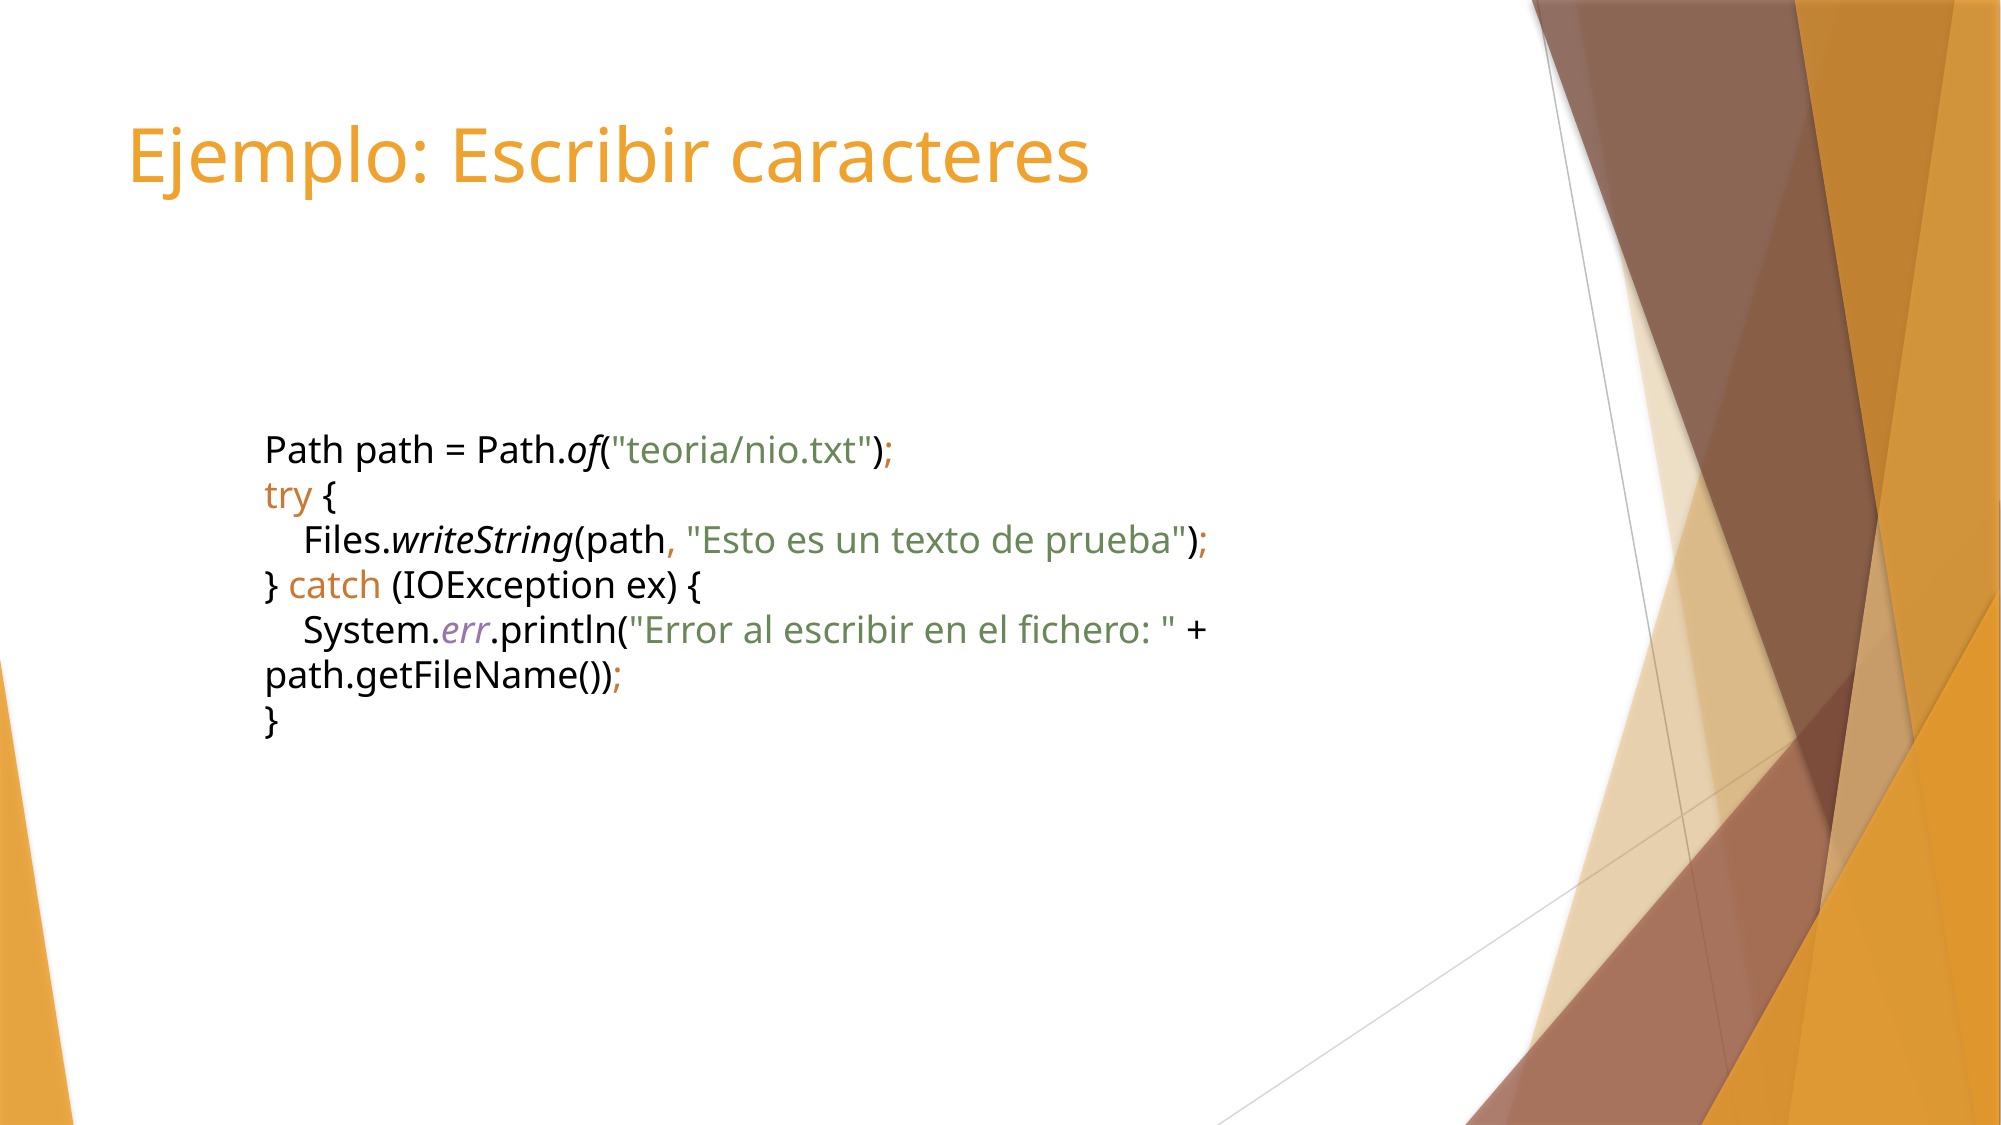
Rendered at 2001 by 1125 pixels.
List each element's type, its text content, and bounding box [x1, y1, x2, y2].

title Ejemplo: Escribir caracteres [111, 99, 1522, 249]
text_box Path path = Path.of("teoria/nio.txt"); try { Files.writeString(path, "Esto es un texto de prueba"); } catch (IOException ex) { System.err.println("Error al escribir en el fichero: " + path.getFileName()); } [249, 418, 1451, 749]
